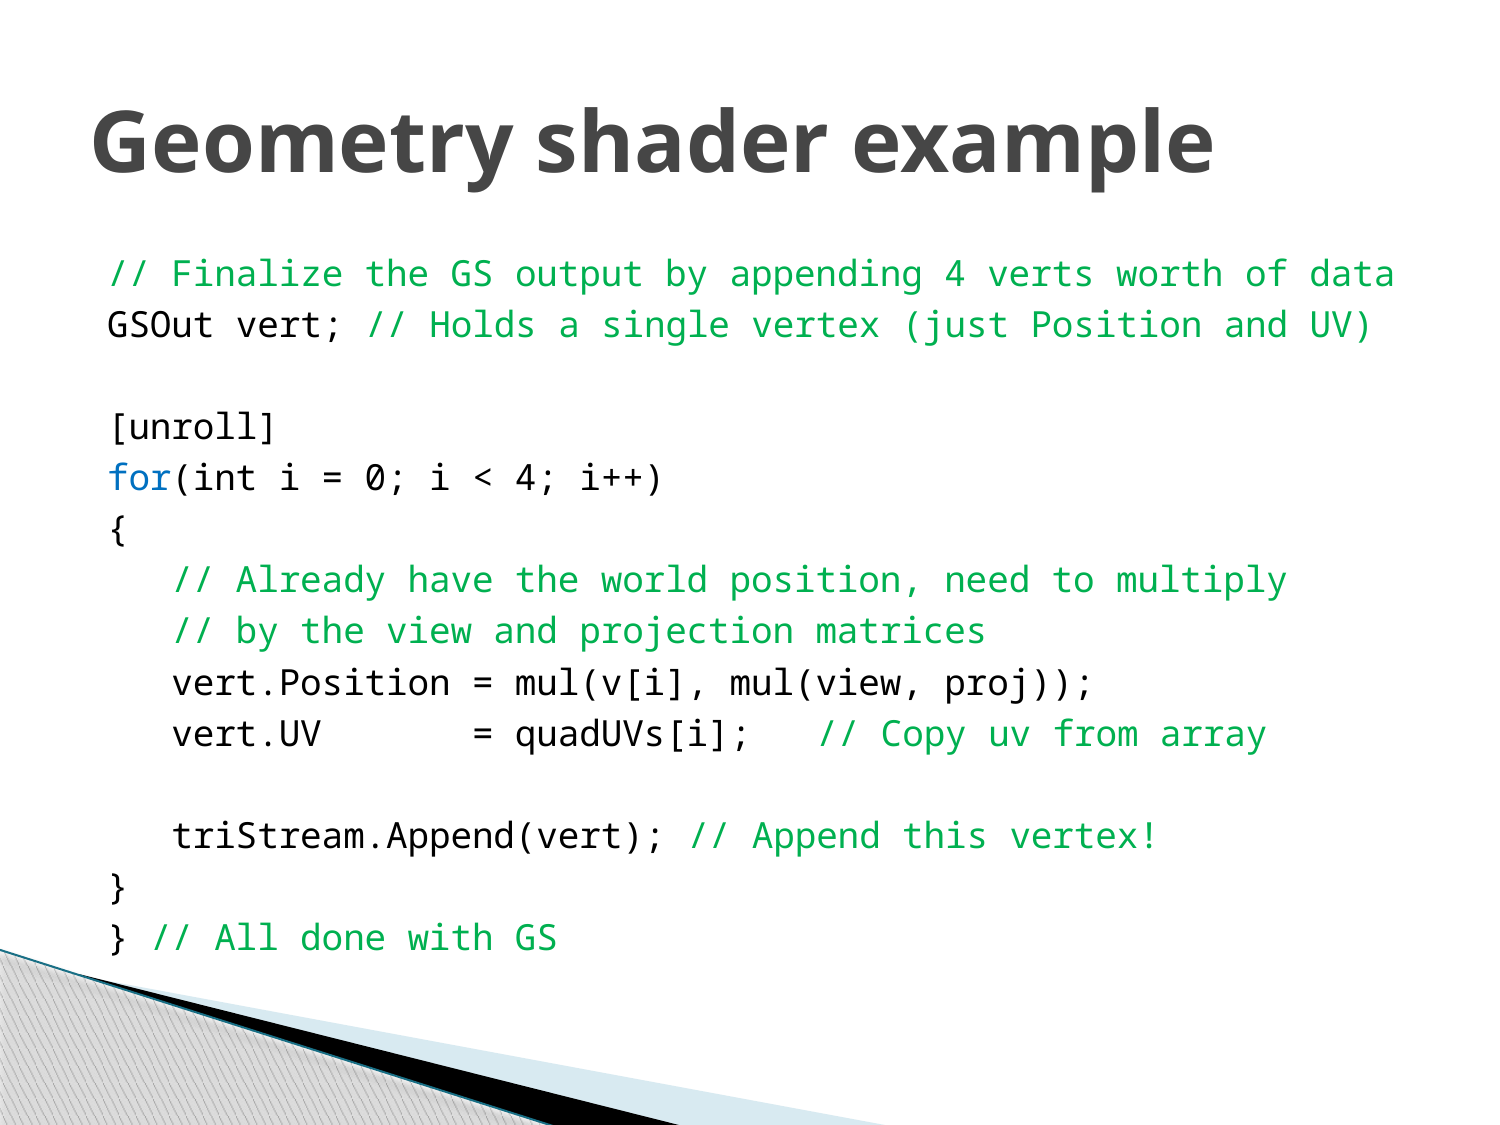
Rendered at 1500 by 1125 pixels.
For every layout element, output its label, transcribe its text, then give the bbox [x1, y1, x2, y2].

title Geometry shader example [75, 45, 1425, 233]
list // Finalize the GS output by appending 4 verts worth of data GSOut vert; // Holds a single vertex (just Position and UV) [unroll] for(int i = 0; i < 4; i++) { // Already have the world position, need to multiply // by the view and projection matrices vert.Position = mul(v[i], mul(view, proj)); vert.UV = quadUVs[i]; // Copy uv from array triStream.Append(vert); // Append this vertex! } } // All done with GS [75, 243, 1425, 986]
